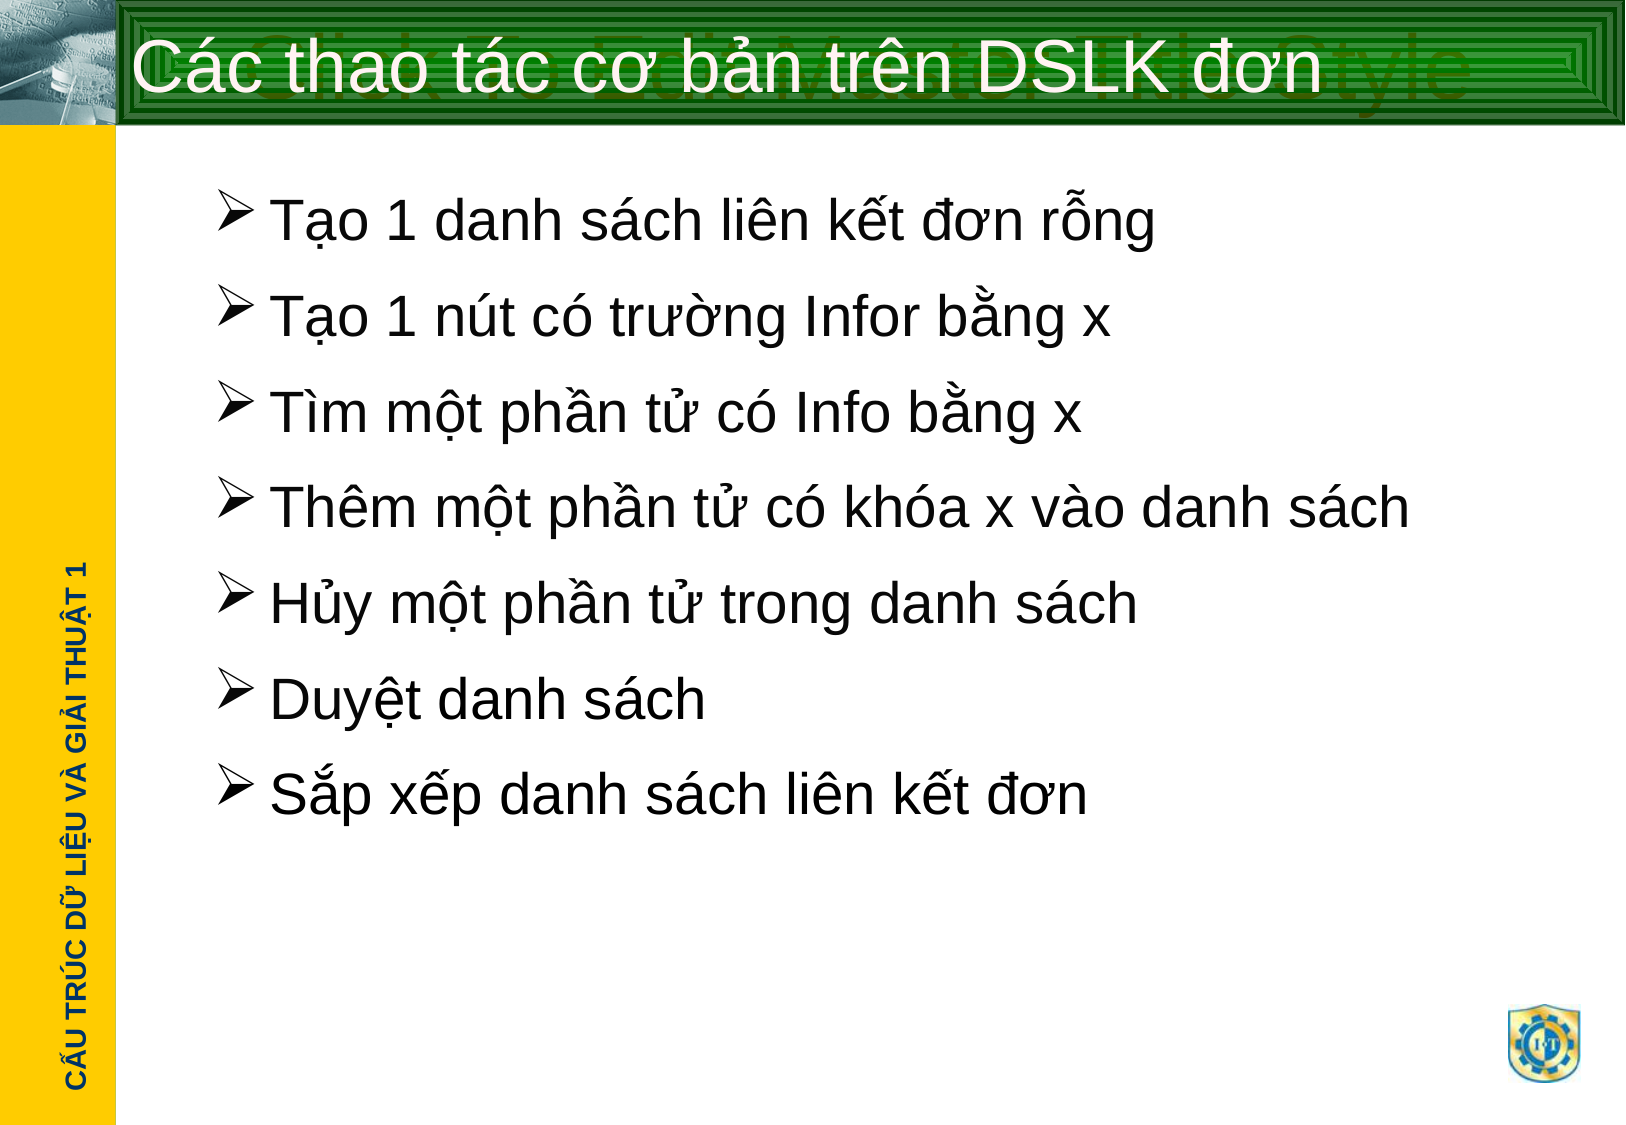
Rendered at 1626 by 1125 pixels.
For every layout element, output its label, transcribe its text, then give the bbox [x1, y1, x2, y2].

picture [0, 0, 115, 125]
list Tạo 1 danh sách liên kết đơn rỗng Tạo 1 nút có trường Infor bằng x Tìm một phần tử có Info bằng x Thêm một phần tử có khóa x vào danh sách Hủy một phần tử trong danh sách Duyệt danh sách Sắp xếp danh sách liên kết đơn [198, 160, 1522, 1047]
picture [1508, 1004, 1581, 1083]
title Các thao tác cơ bản trên DSLK đơn [115, 0, 1625, 126]
